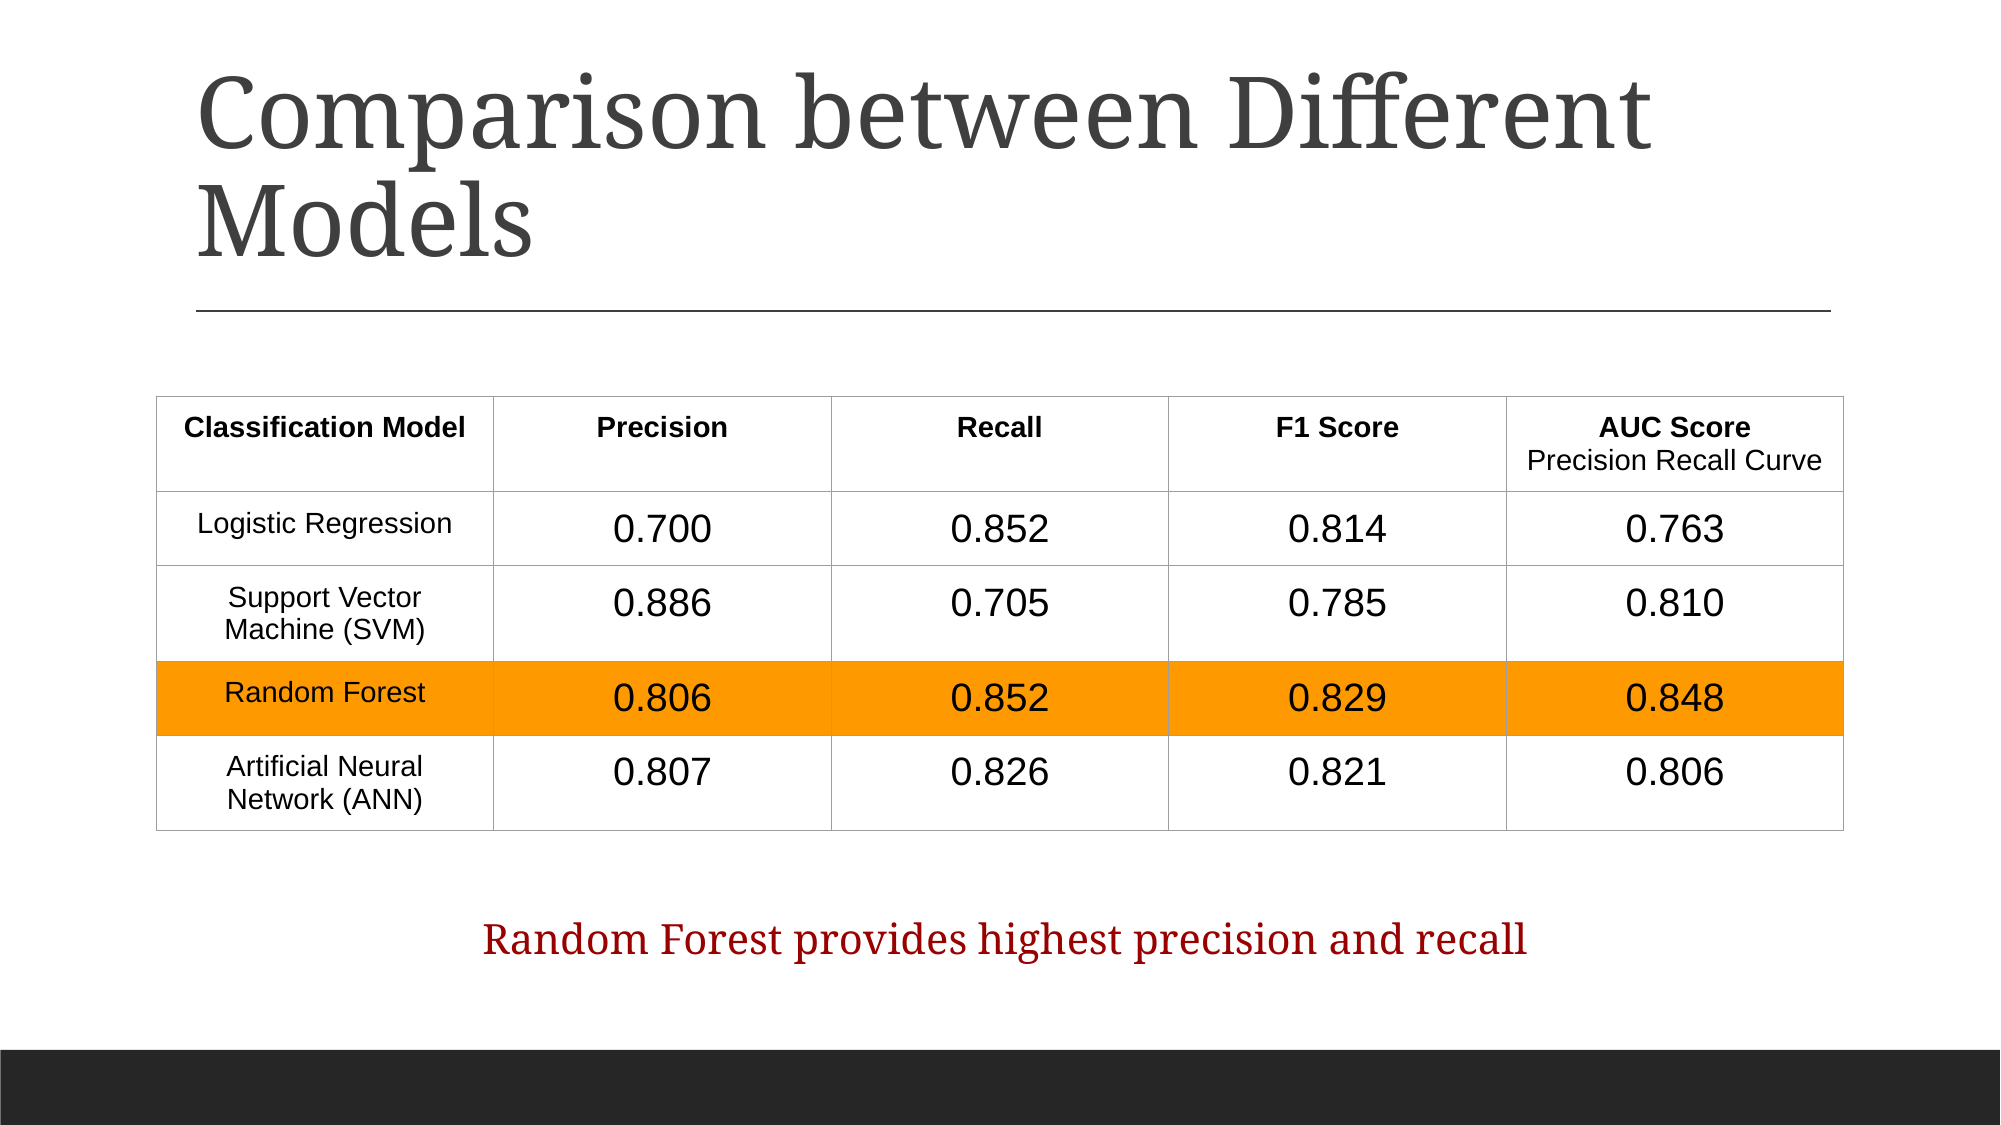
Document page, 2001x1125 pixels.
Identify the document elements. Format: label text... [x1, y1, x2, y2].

table_cell 0.700 [494, 492, 831, 565]
table_cell 0.821 [1169, 736, 1506, 830]
table_cell 0.763 [1507, 492, 1843, 565]
table_cell 0.848 [1507, 662, 1843, 735]
table_cell 0.852 [832, 492, 1168, 565]
table_cell 0.705 [832, 566, 1168, 661]
table_cell 0.785 [1169, 566, 1506, 661]
title Comparison between Different Models [180, 47, 1830, 285]
table_cell 0.886 [494, 566, 831, 661]
text_box Random Forest provides highest precision and recall [413, 897, 1597, 1003]
table_header Classification Model [157, 397, 493, 491]
table_cell Support Vector Machine (SVM) [157, 566, 493, 661]
table_cell 0.810 [1507, 566, 1843, 661]
table_header AUC Score Precision Recall Curve [1507, 397, 1843, 491]
table_header Precision [494, 397, 831, 491]
table_cell Random Forest [157, 662, 493, 735]
table_cell 0.829 [1169, 662, 1506, 735]
table_cell 0.852 [832, 662, 1168, 735]
table_cell 0.806 [1507, 736, 1843, 830]
table_cell 0.807 [494, 736, 831, 830]
table_cell Artificial Neural Network (ANN) [157, 736, 493, 830]
table_cell 0.826 [832, 736, 1168, 830]
table_cell 0.806 [494, 662, 831, 735]
table_header Recall [832, 397, 1168, 491]
table_cell 0.814 [1169, 492, 1506, 565]
table_cell Logistic Regression [157, 492, 493, 565]
table_header F1 Score [1169, 397, 1506, 491]
